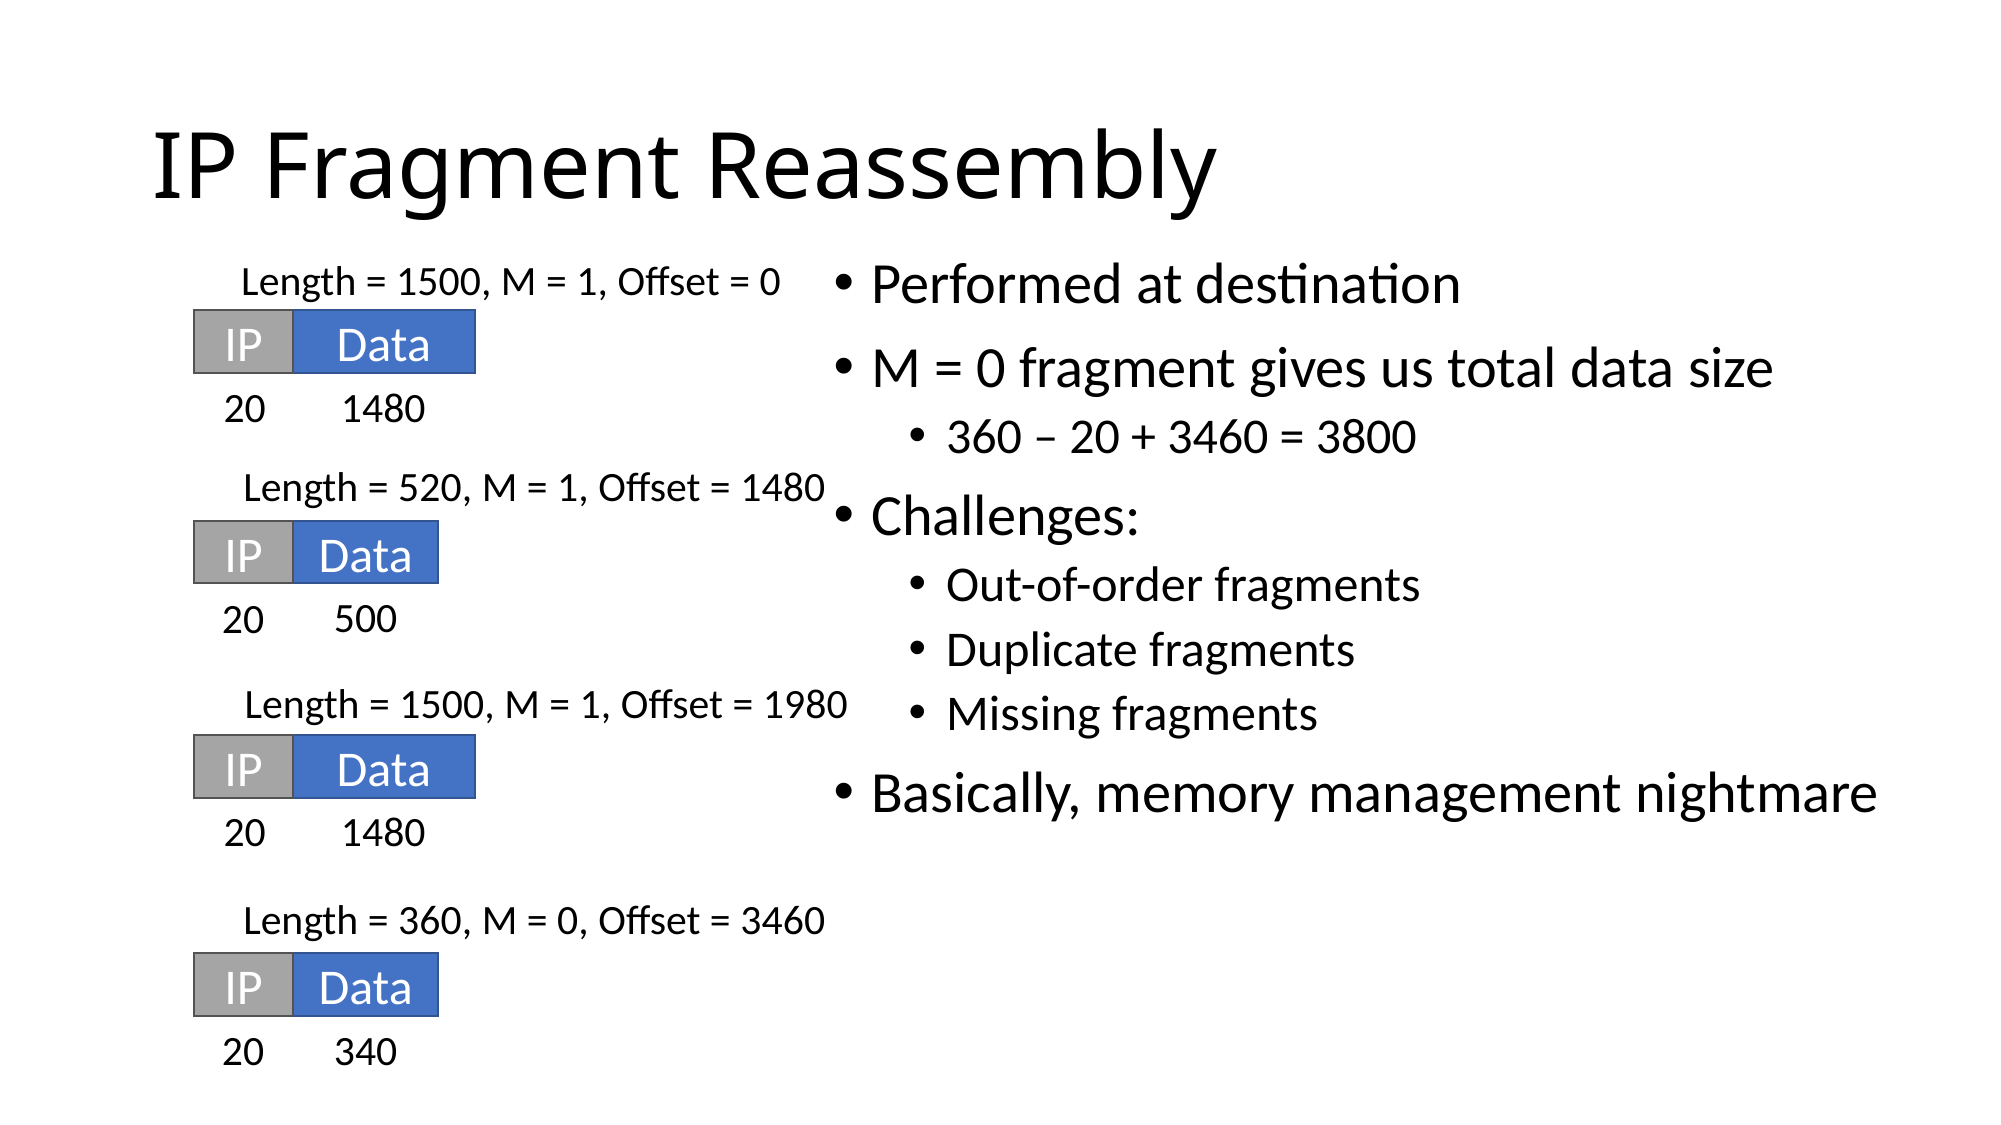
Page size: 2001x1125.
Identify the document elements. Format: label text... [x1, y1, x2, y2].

text_box Length = 1500, M = 1, Offset = 0 [226, 246, 797, 311]
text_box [194, 734, 475, 864]
text_box Length = 1500, M = 1, Offset = 1980 [229, 669, 864, 734]
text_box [194, 310, 475, 439]
text_box Length = 360, M = 0, Offset = 3460 [228, 885, 841, 950]
text_box Length = 520, M = 1, Offset = 1480 [228, 452, 841, 518]
title IP Fragment Reassembly [137, 59, 1863, 278]
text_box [194, 952, 439, 1083]
text_box Performed at destination M = 0 fragment gives us total data size 360 – 20 + 3460 = 3800 Challenges: Out-of-order fragments Duplicate fragments Missing fragments Basically, memory management nightmare [818, 246, 1910, 1087]
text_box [194, 520, 439, 650]
